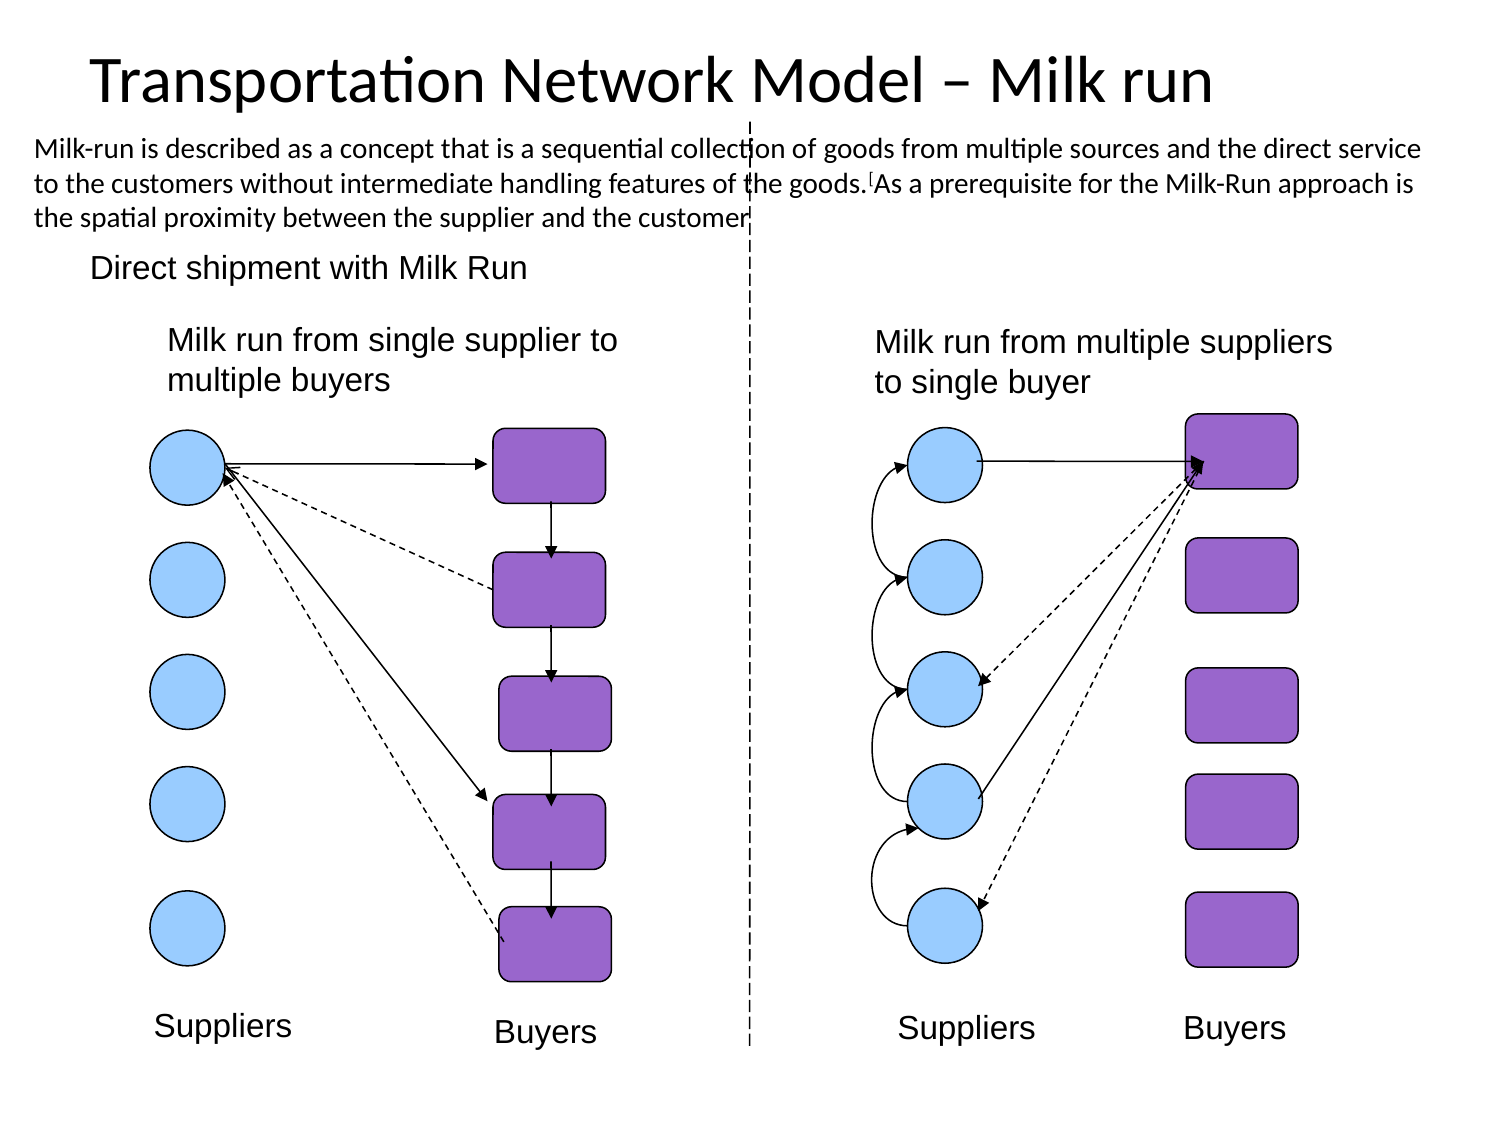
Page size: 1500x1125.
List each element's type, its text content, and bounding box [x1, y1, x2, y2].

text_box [859, 312, 1362, 1059]
text_box Direct shipment with Milk Run [75, 242, 1013, 304]
text_box Transportation Network Model – Milk run [75, 26, 1441, 121]
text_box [138, 310, 669, 1063]
text_box Milk-run is described as a concept that is a sequential collection of goods from multiple sources and the direct service to the customers without intermediate handling features of the goods.[As a prerequisite for the Milk-Run approach is the spatial proximity between the supplier and the customer [19, 121, 1463, 242]
